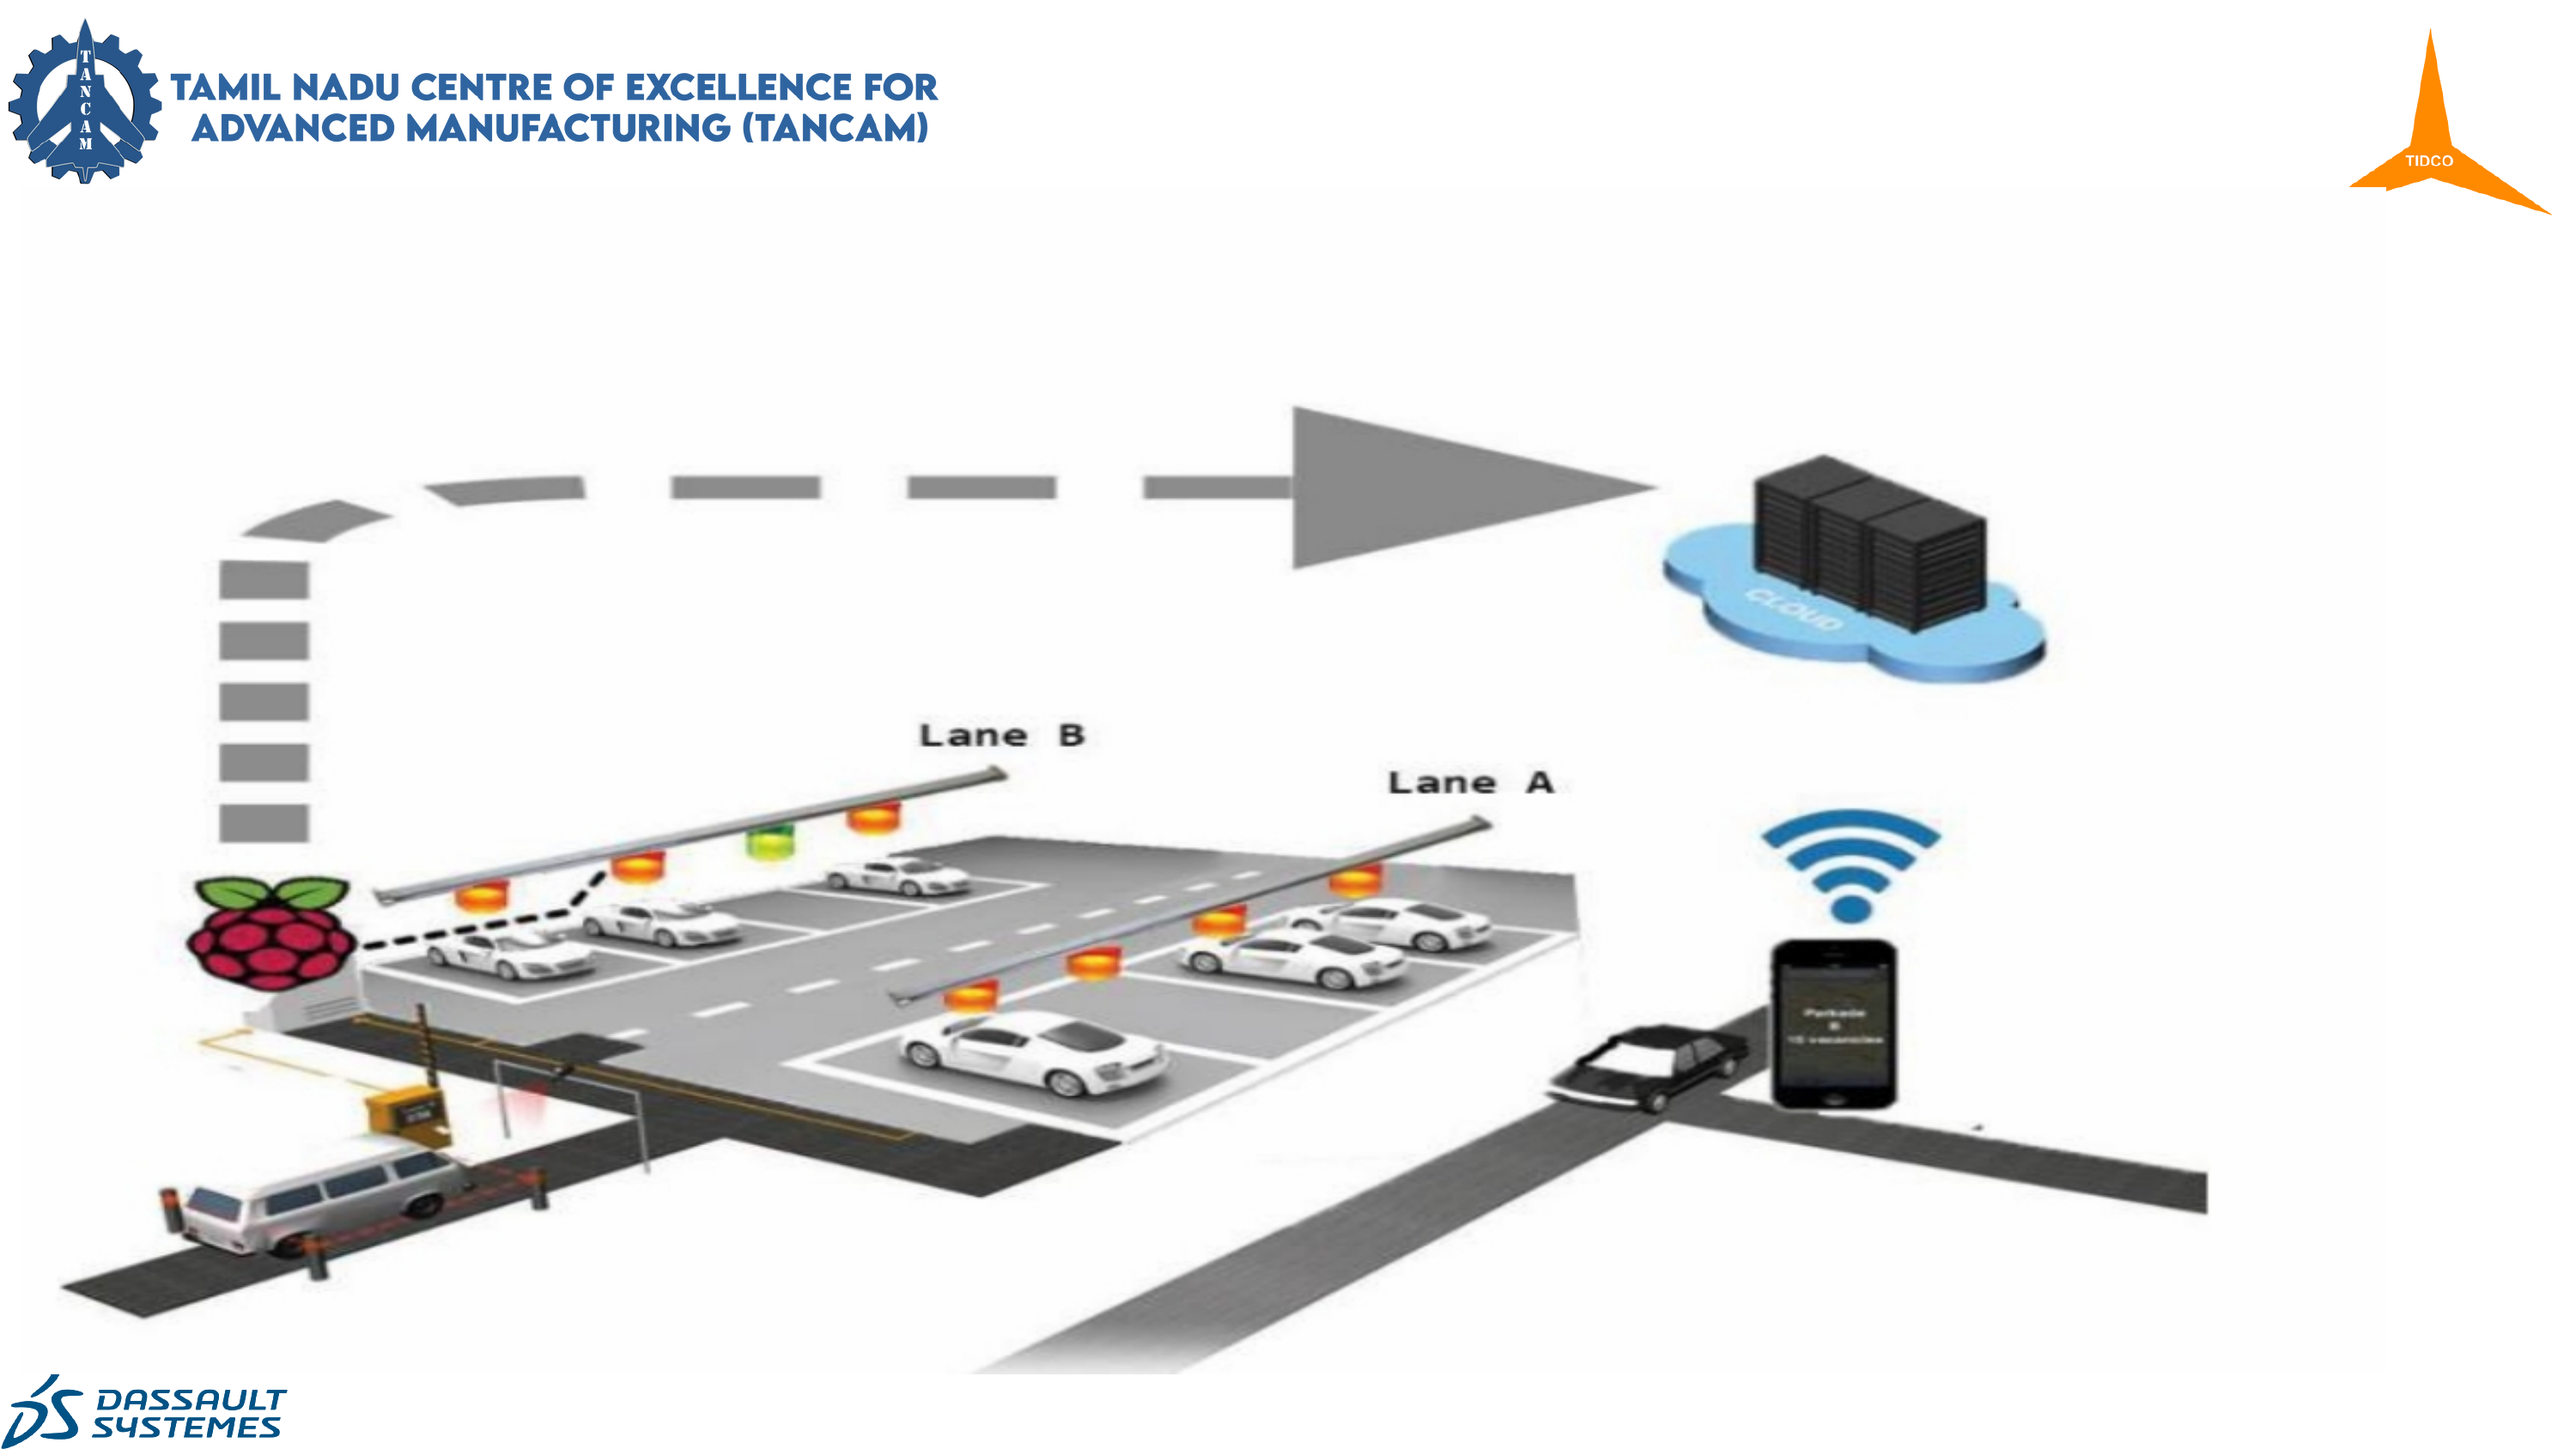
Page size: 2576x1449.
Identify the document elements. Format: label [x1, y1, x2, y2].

text_box [2294, 23, 2563, 216]
picture [21, 187, 2386, 1374]
text_box [0, 1360, 289, 1449]
text_box [0, 3, 956, 188]
